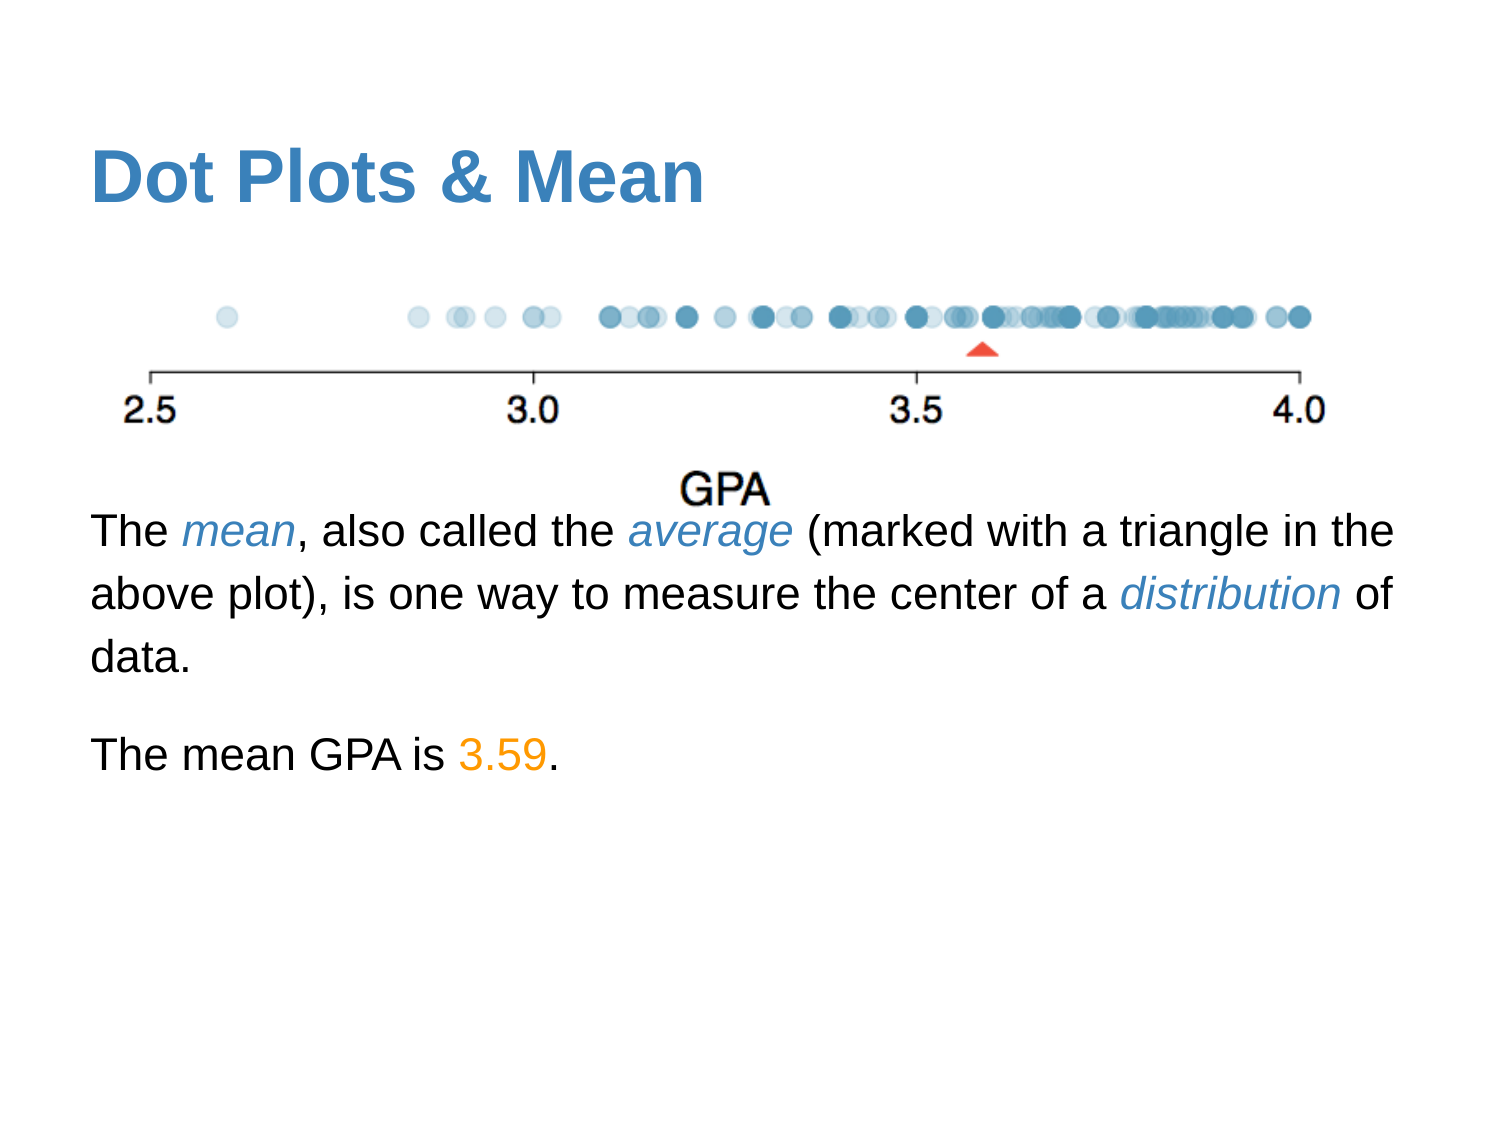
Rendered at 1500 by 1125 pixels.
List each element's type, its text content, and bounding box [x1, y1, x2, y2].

list The mean, also called the average (marked with a triangle in the above plot), is one way to measure the center of a distribution of data. The mean GPA is 3.59. [75, 232, 1413, 1061]
picture [113, 286, 1339, 514]
title Dot Plots & Mean [75, 45, 1425, 233]
